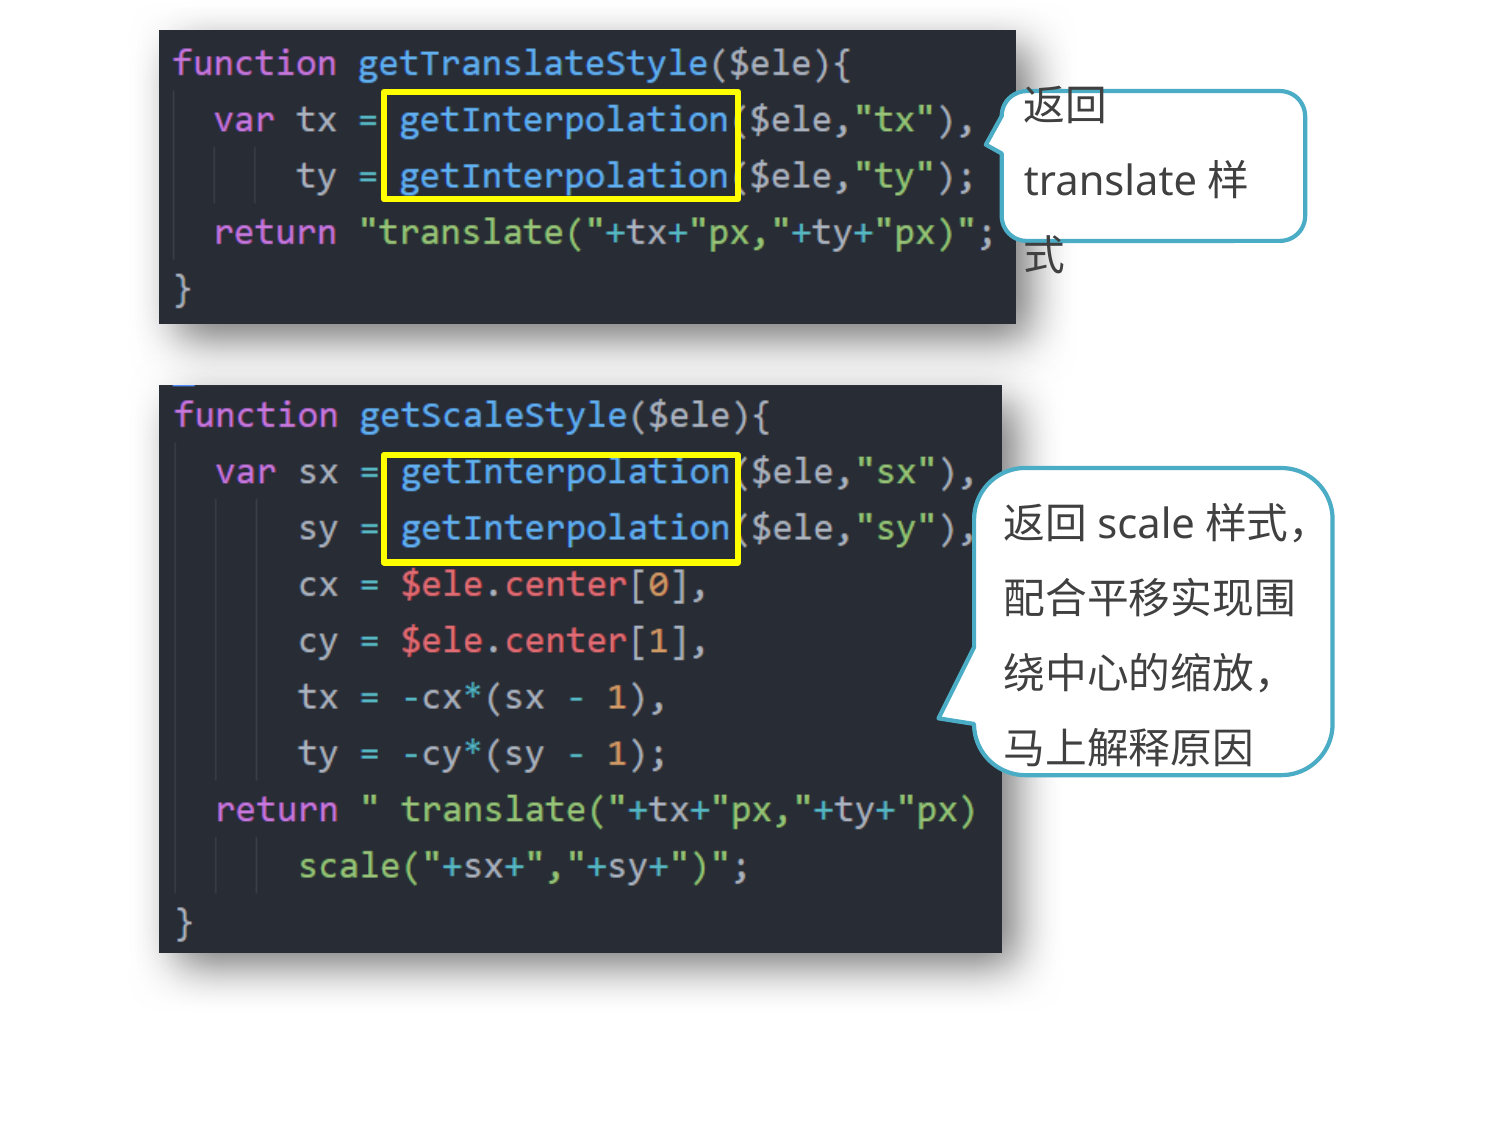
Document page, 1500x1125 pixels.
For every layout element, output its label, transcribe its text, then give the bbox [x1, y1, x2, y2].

picture [159, 385, 1002, 953]
text_box 返回translate样式 [1020, 88, 1308, 244]
text_box 返回scale样式，配合平移实现围绕中心的缩放，马上解释原因 [1006, 465, 1335, 778]
picture [159, 30, 1016, 325]
